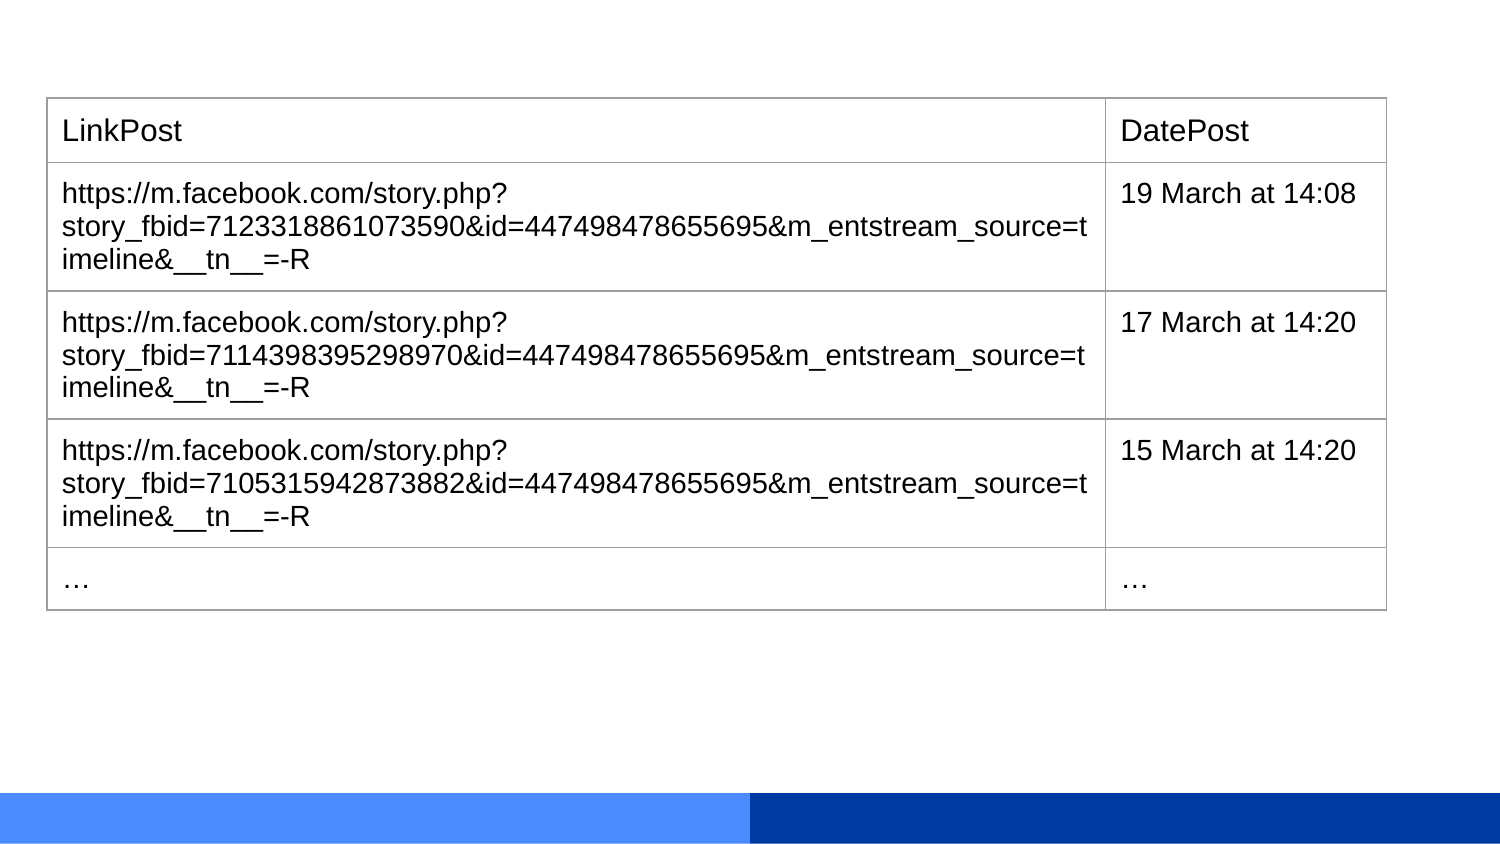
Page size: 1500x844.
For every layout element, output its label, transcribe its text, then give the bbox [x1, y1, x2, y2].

table_cell 19 March at 14:08 [1106, 163, 1386, 290]
table_cell 15 March at 14:20 [1106, 420, 1386, 547]
table_cell 17 March at 14:20 [1106, 292, 1386, 418]
table_header DatePost [1106, 99, 1386, 162]
table_cell … [48, 548, 1105, 609]
table_cell https://m.facebook.com/story.php?story_fbid=7114398395298970&id=447498478655695&m_entstream_source=timeline&__tn__=-R [48, 292, 1105, 418]
table_header LinkPost [48, 99, 1105, 162]
table_cell https://m.facebook.com/story.php?story_fbid=7105315942873882&id=447498478655695&m_entstream_source=timeline&__tn__=-R [48, 420, 1105, 547]
table_cell https://m.facebook.com/story.php?story_fbid=7123318861073590&id=447498478655695&m_entstream_source=timeline&__tn__=-R [48, 163, 1105, 290]
table_cell … [1106, 548, 1386, 609]
